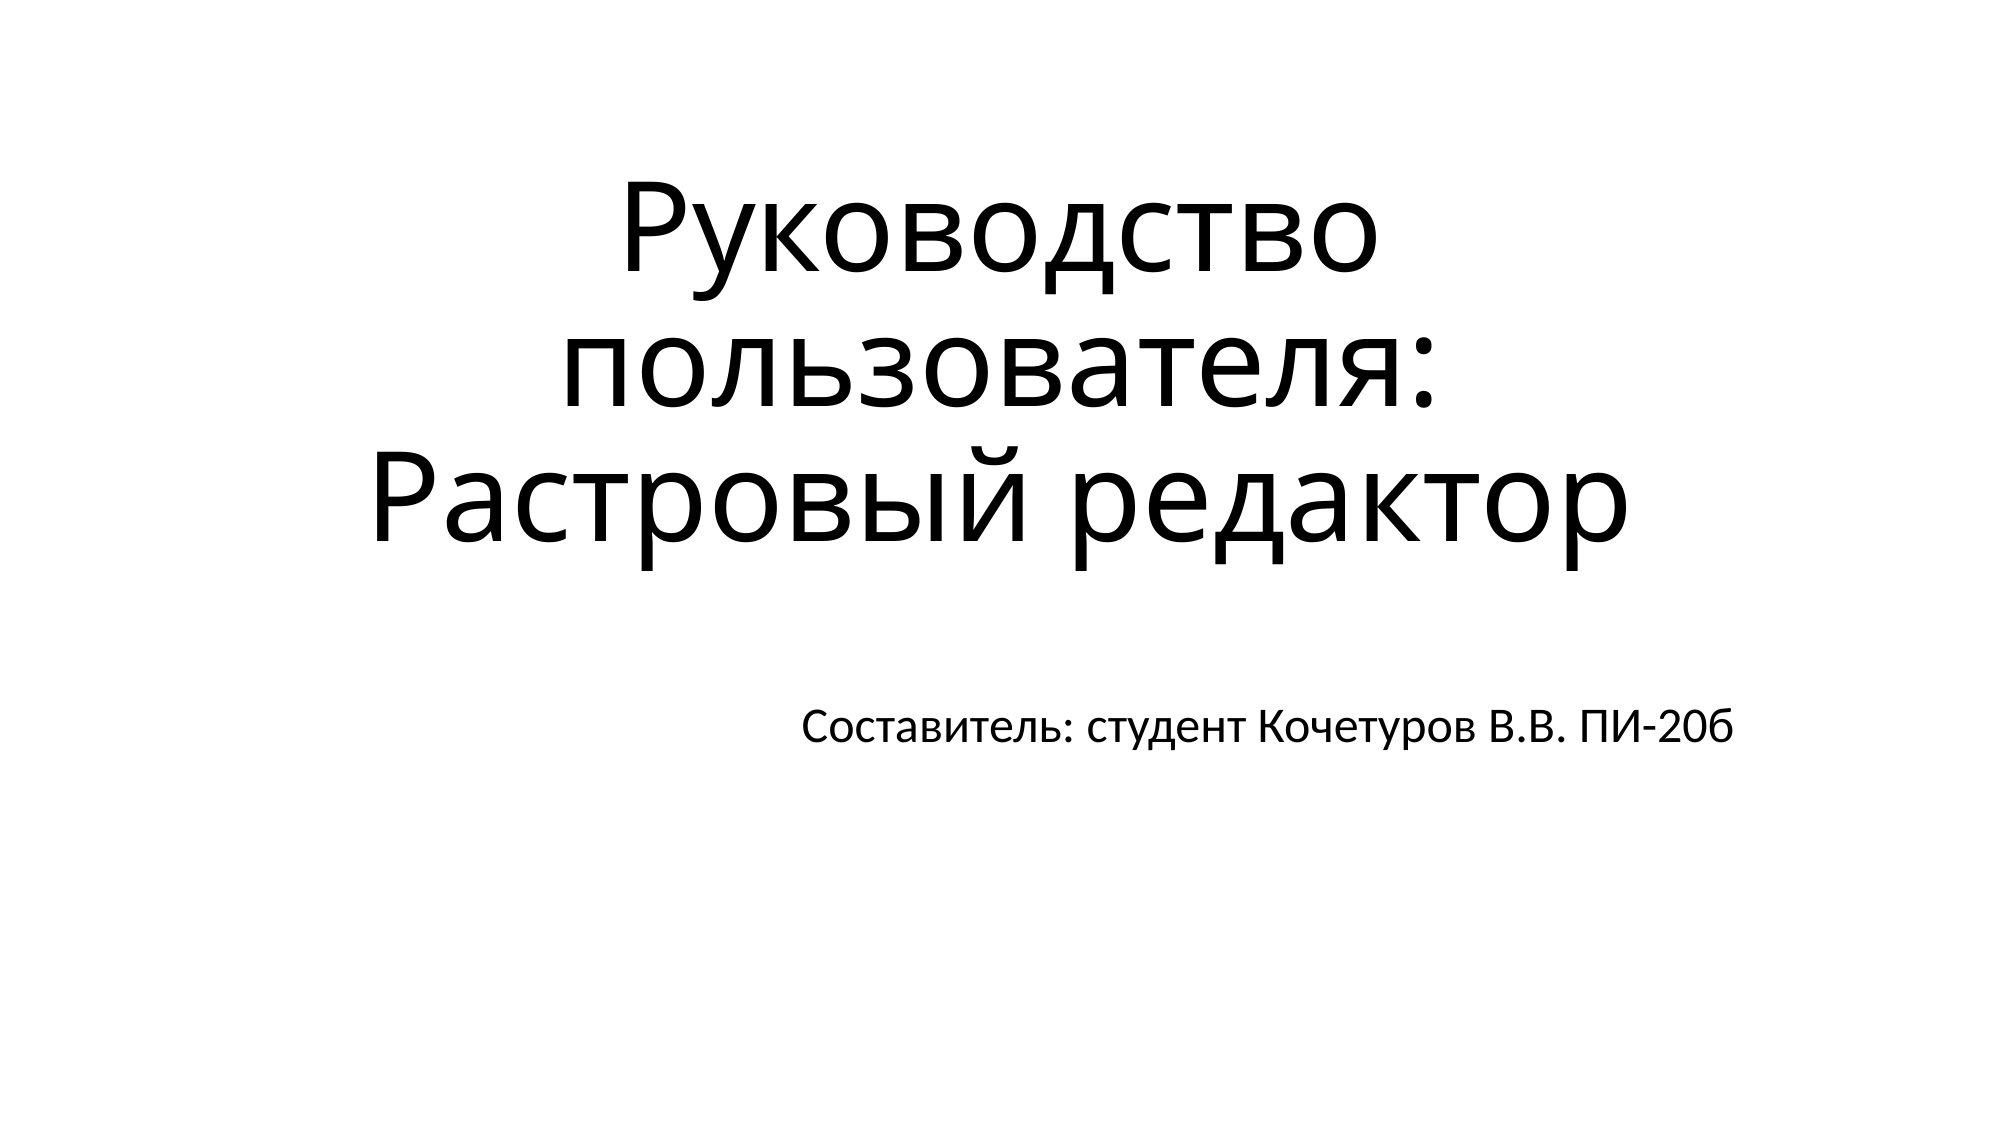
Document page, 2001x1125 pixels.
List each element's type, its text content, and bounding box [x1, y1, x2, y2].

title Руководство пользователя: Растровый редактор [249, 184, 1750, 576]
subtitle Составитель: студент Кочетуров В.В. ПИ-20б [249, 590, 1750, 863]
